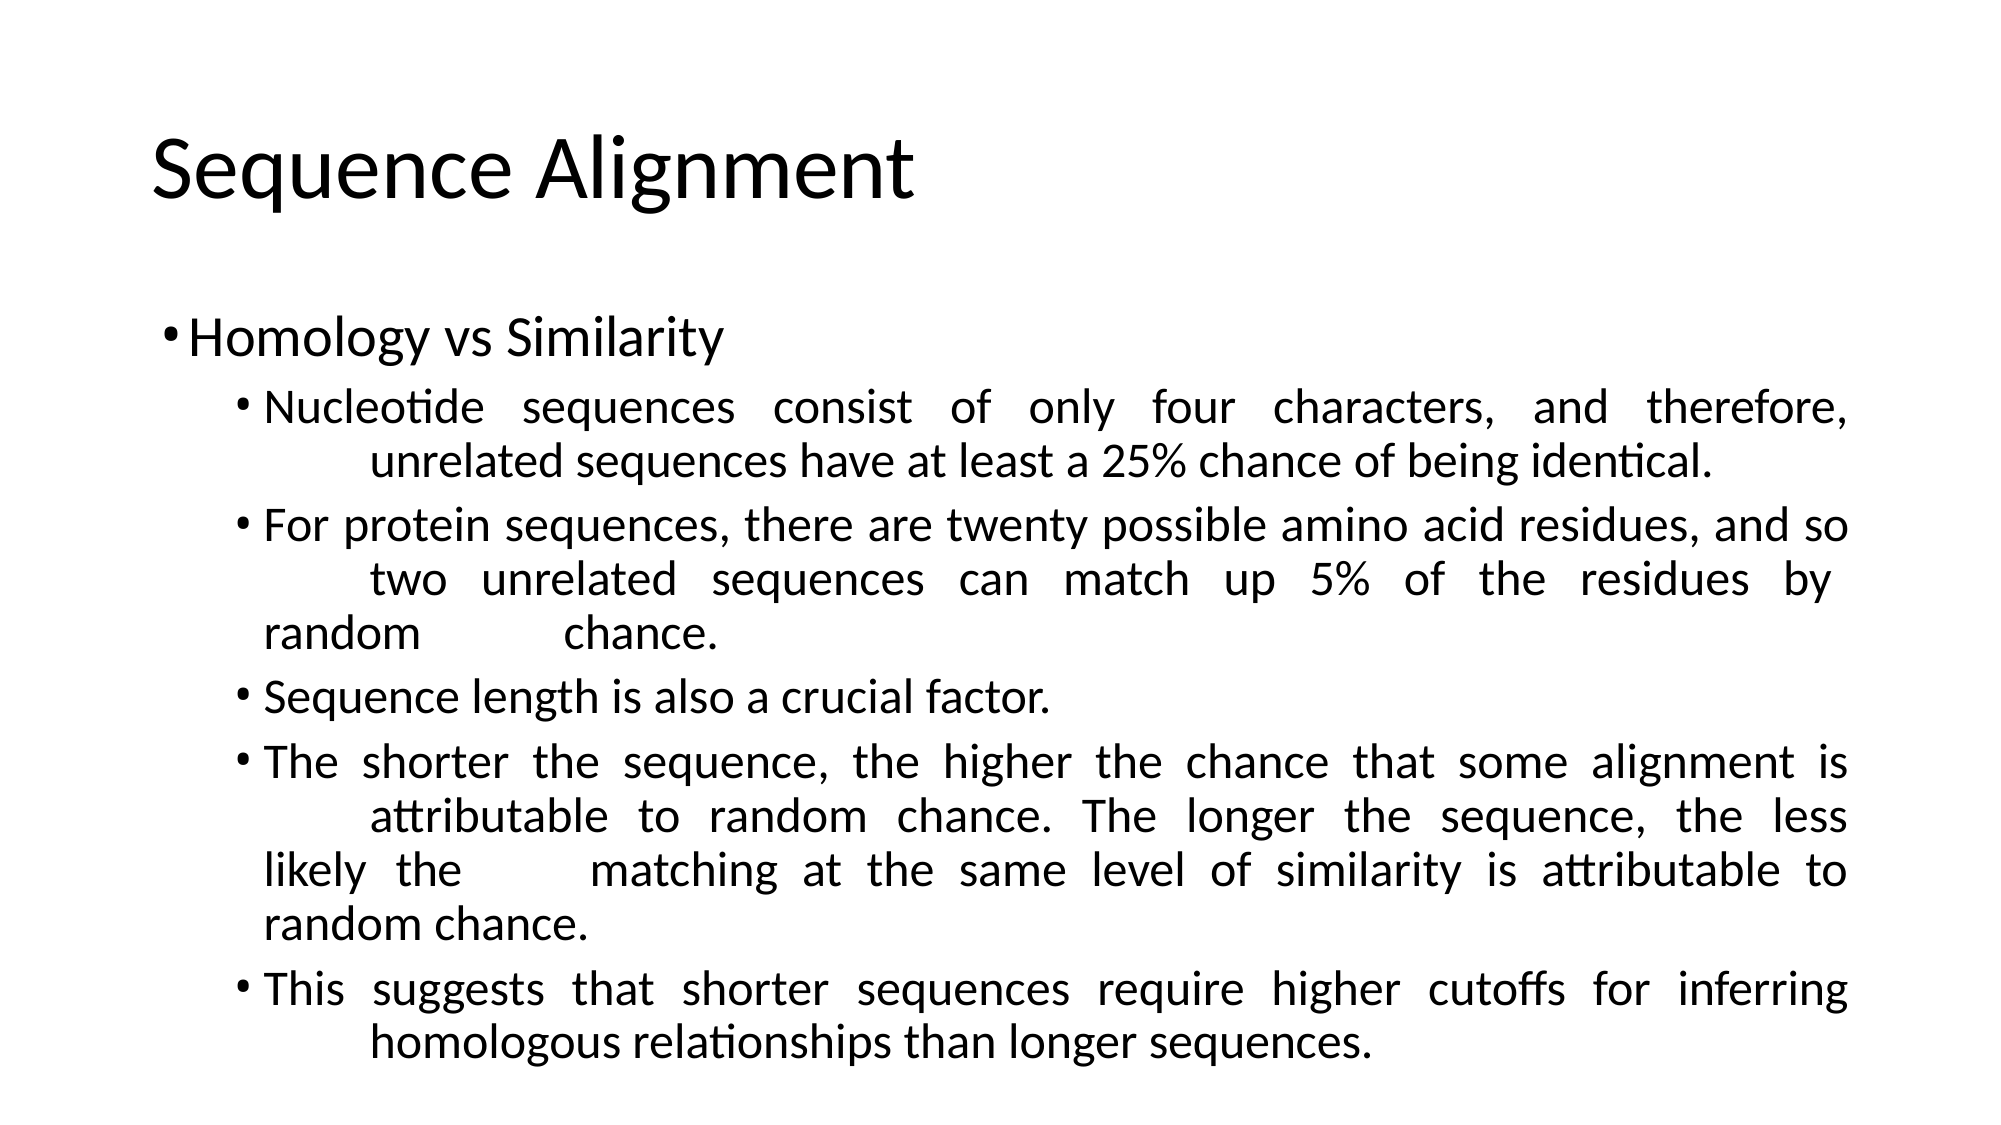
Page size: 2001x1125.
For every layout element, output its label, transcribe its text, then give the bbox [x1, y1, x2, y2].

text_box Homology vs Similarity Nucleotide sequences consist of only four characters, and therefore, unrelated sequences have at least a 25% chance of being identical. For protein sequences, there are twenty possible amino acid residues, and so two unrelated sequences can match up 5% of the residues by random chance. Sequence length is also a crucial factor. The shorter the sequence, the higher the chance that some alignment is attributable to random chance. The longer the sequence, the less likely the matching at the same level of similarity is attributable to random chance. This suggests that shorter sequences require higher cutoffs for inferring homologous relationships than longer sequences. [158, 290, 1850, 1069]
title Sequence Alignment [149, 55, 1776, 295]
